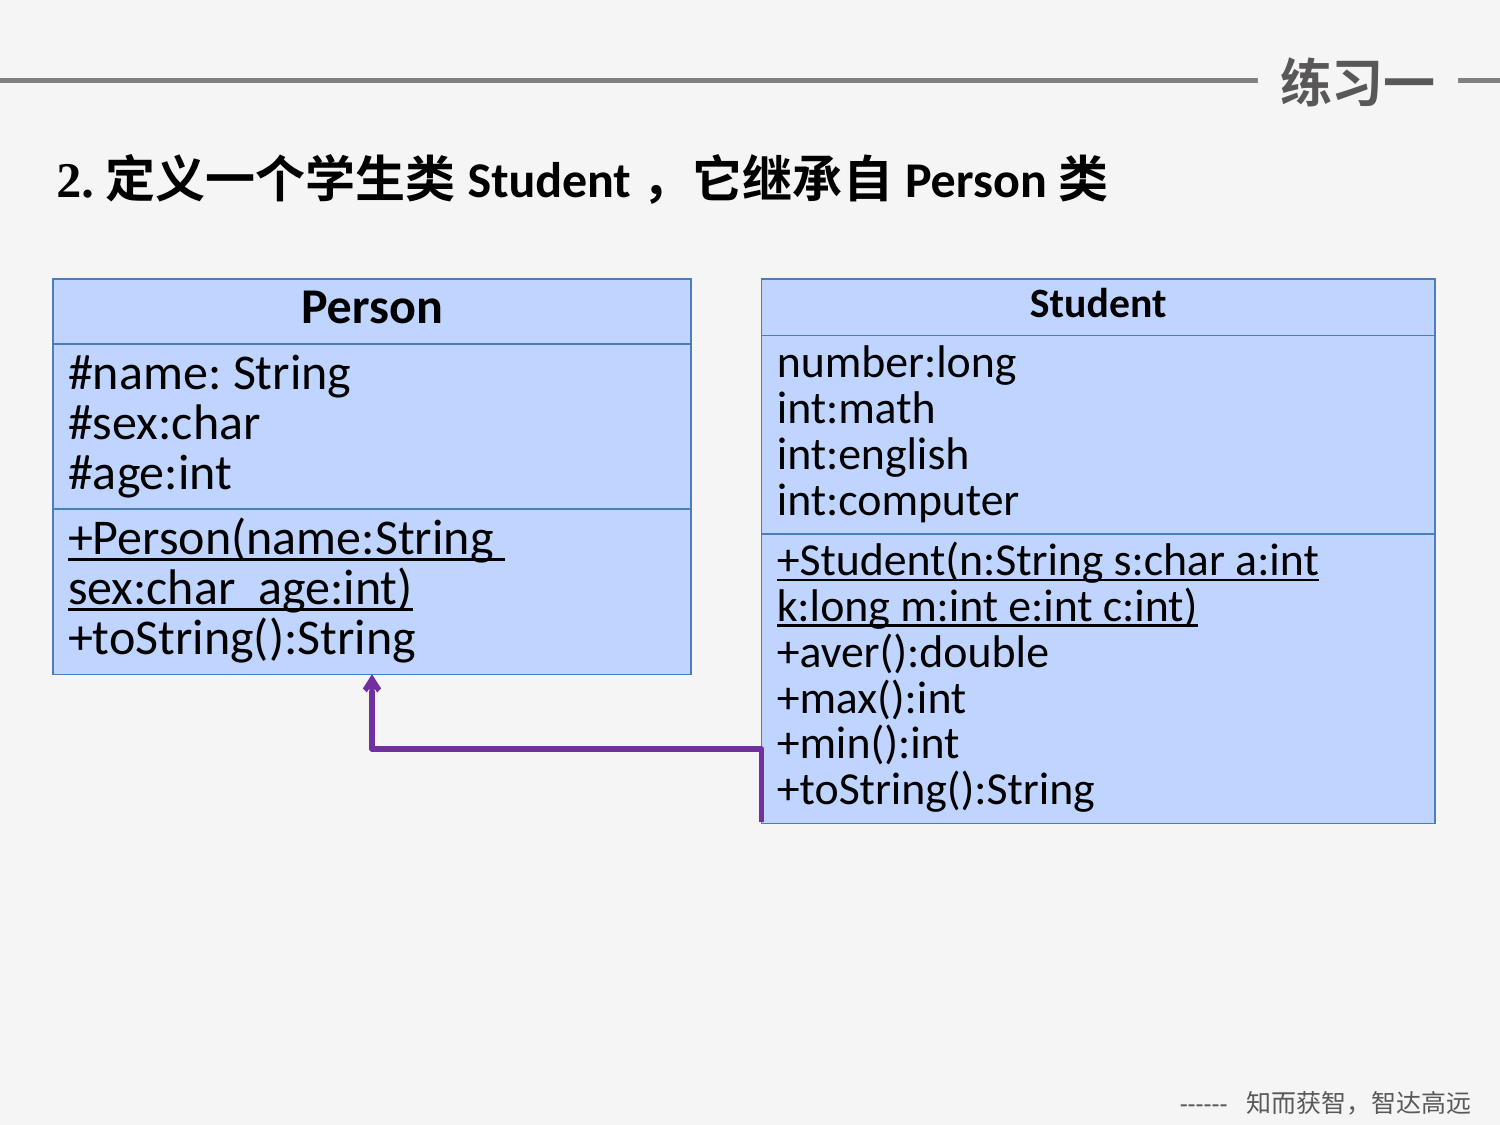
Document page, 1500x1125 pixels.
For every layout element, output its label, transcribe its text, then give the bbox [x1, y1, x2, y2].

table_cell +Person(name:String sex:char age:int) +toString():String [54, 510, 690, 674]
table_header Student [762, 280, 1434, 335]
title 练习一 [1257, 39, 1459, 125]
table_cell #name: String #sex:char #age:int [54, 345, 690, 508]
table_cell number:long int:math int:english int:computer [762, 336, 1434, 533]
table_header Person [54, 280, 690, 343]
table_cell +Student(n:String s:char a:int k:long m:int e:int c:int) +aver():double +max():int +min():int +toString():String [762, 535, 1434, 823]
list 2.定义一个学生类Student，它继承自Person类 [41, 139, 1459, 1080]
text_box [371, 743, 763, 823]
